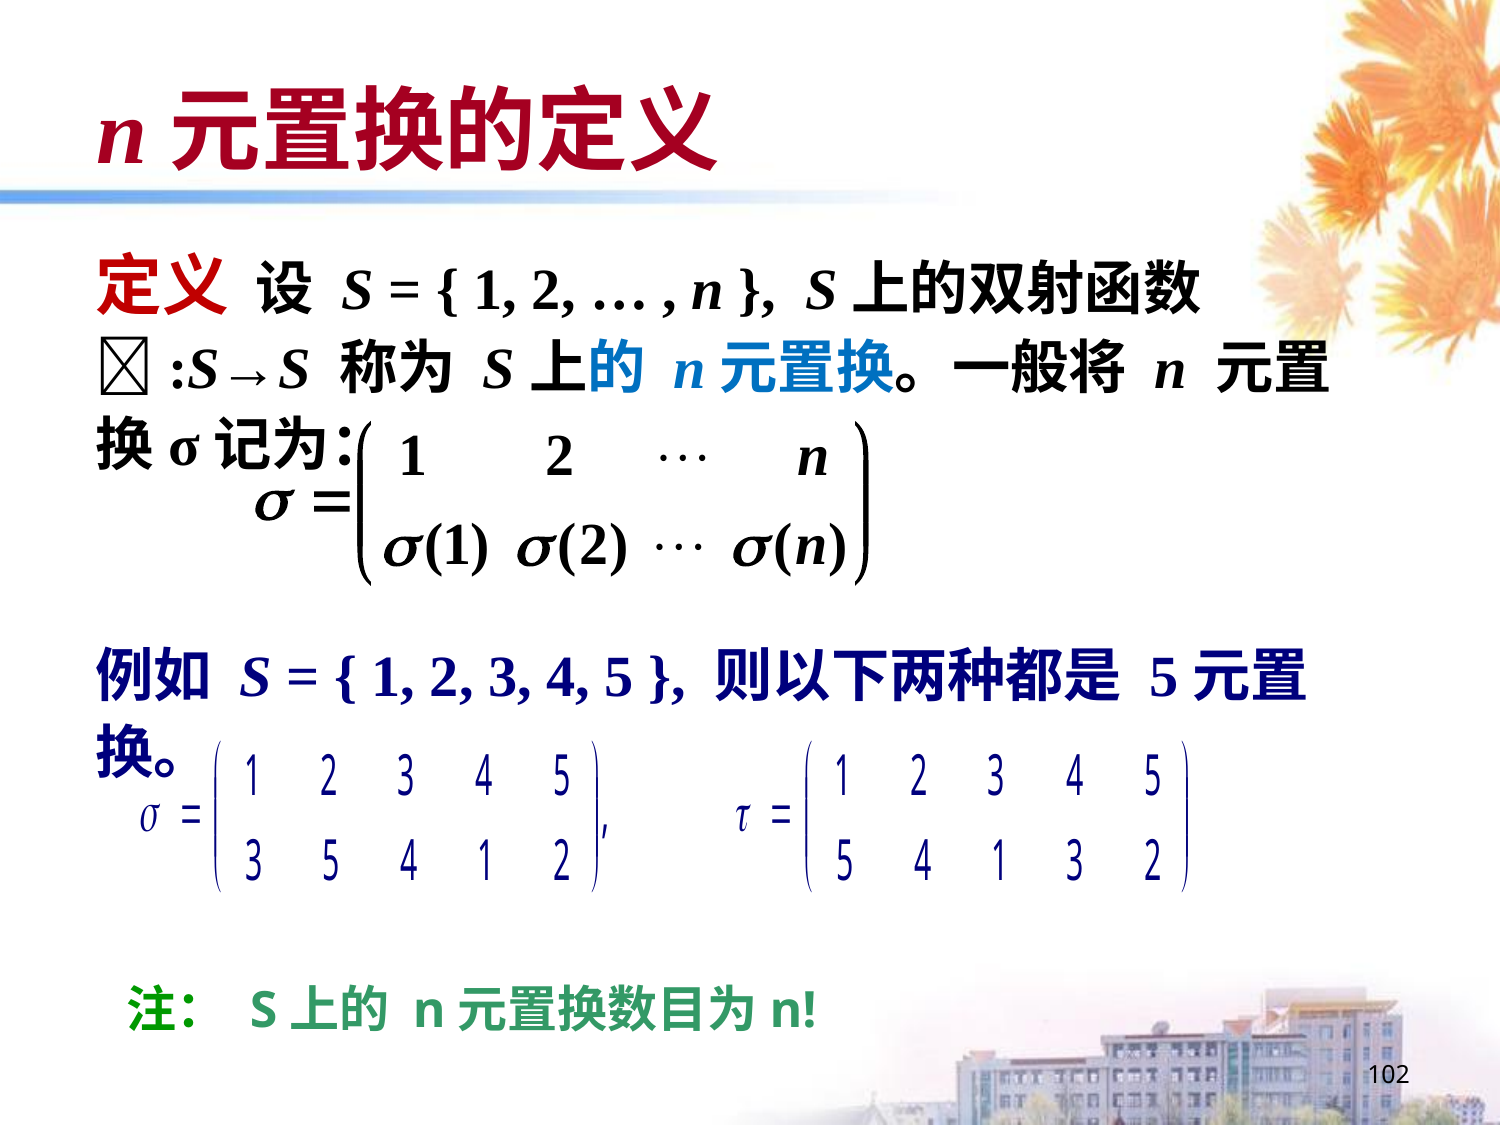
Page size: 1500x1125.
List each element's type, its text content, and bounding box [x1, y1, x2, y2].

picture [0, 0, 1500, 1125]
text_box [135, 731, 1199, 901]
text_box 注： S上的 n元置换数目为n! [112, 1111, 1081, 1122]
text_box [80, 227, 1381, 1103]
slide_number 102 [1385, 1024, 1426, 1101]
title n元置换的定义 [81, 14, 1432, 240]
